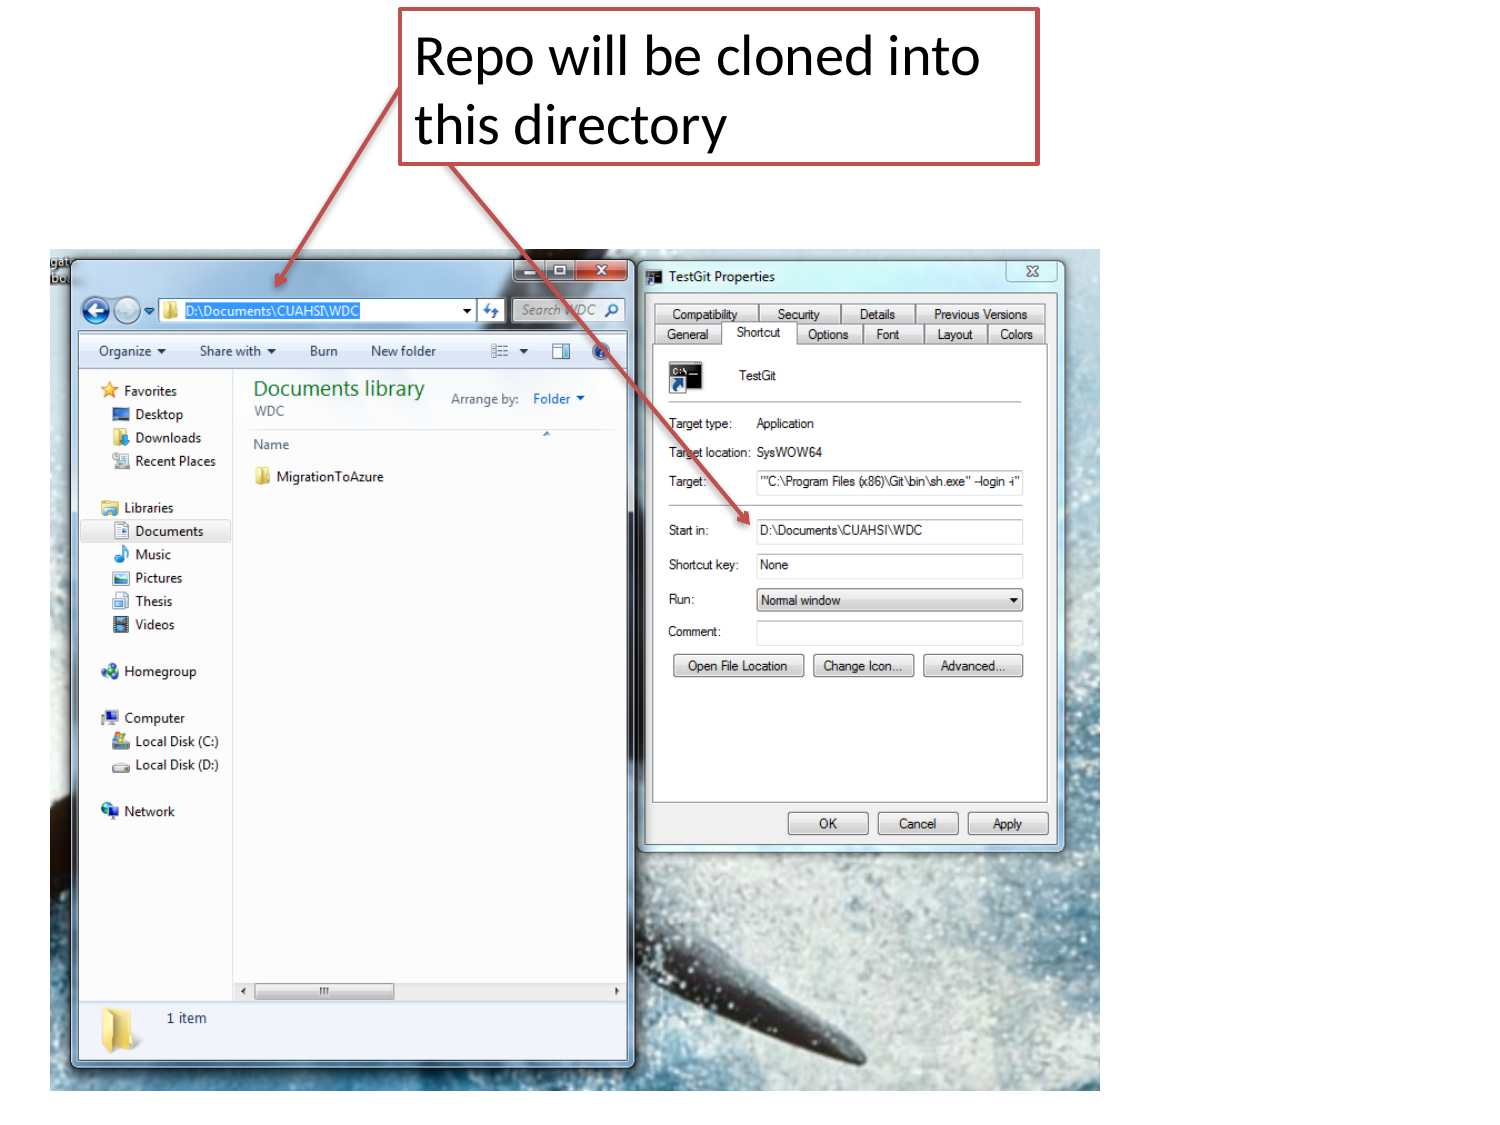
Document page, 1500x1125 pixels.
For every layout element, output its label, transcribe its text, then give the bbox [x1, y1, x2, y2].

picture [49, 249, 1101, 1092]
text_box Repo will be cloned into this directory [398, 7, 1040, 166]
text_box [437, 149, 751, 526]
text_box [274, 87, 401, 288]
